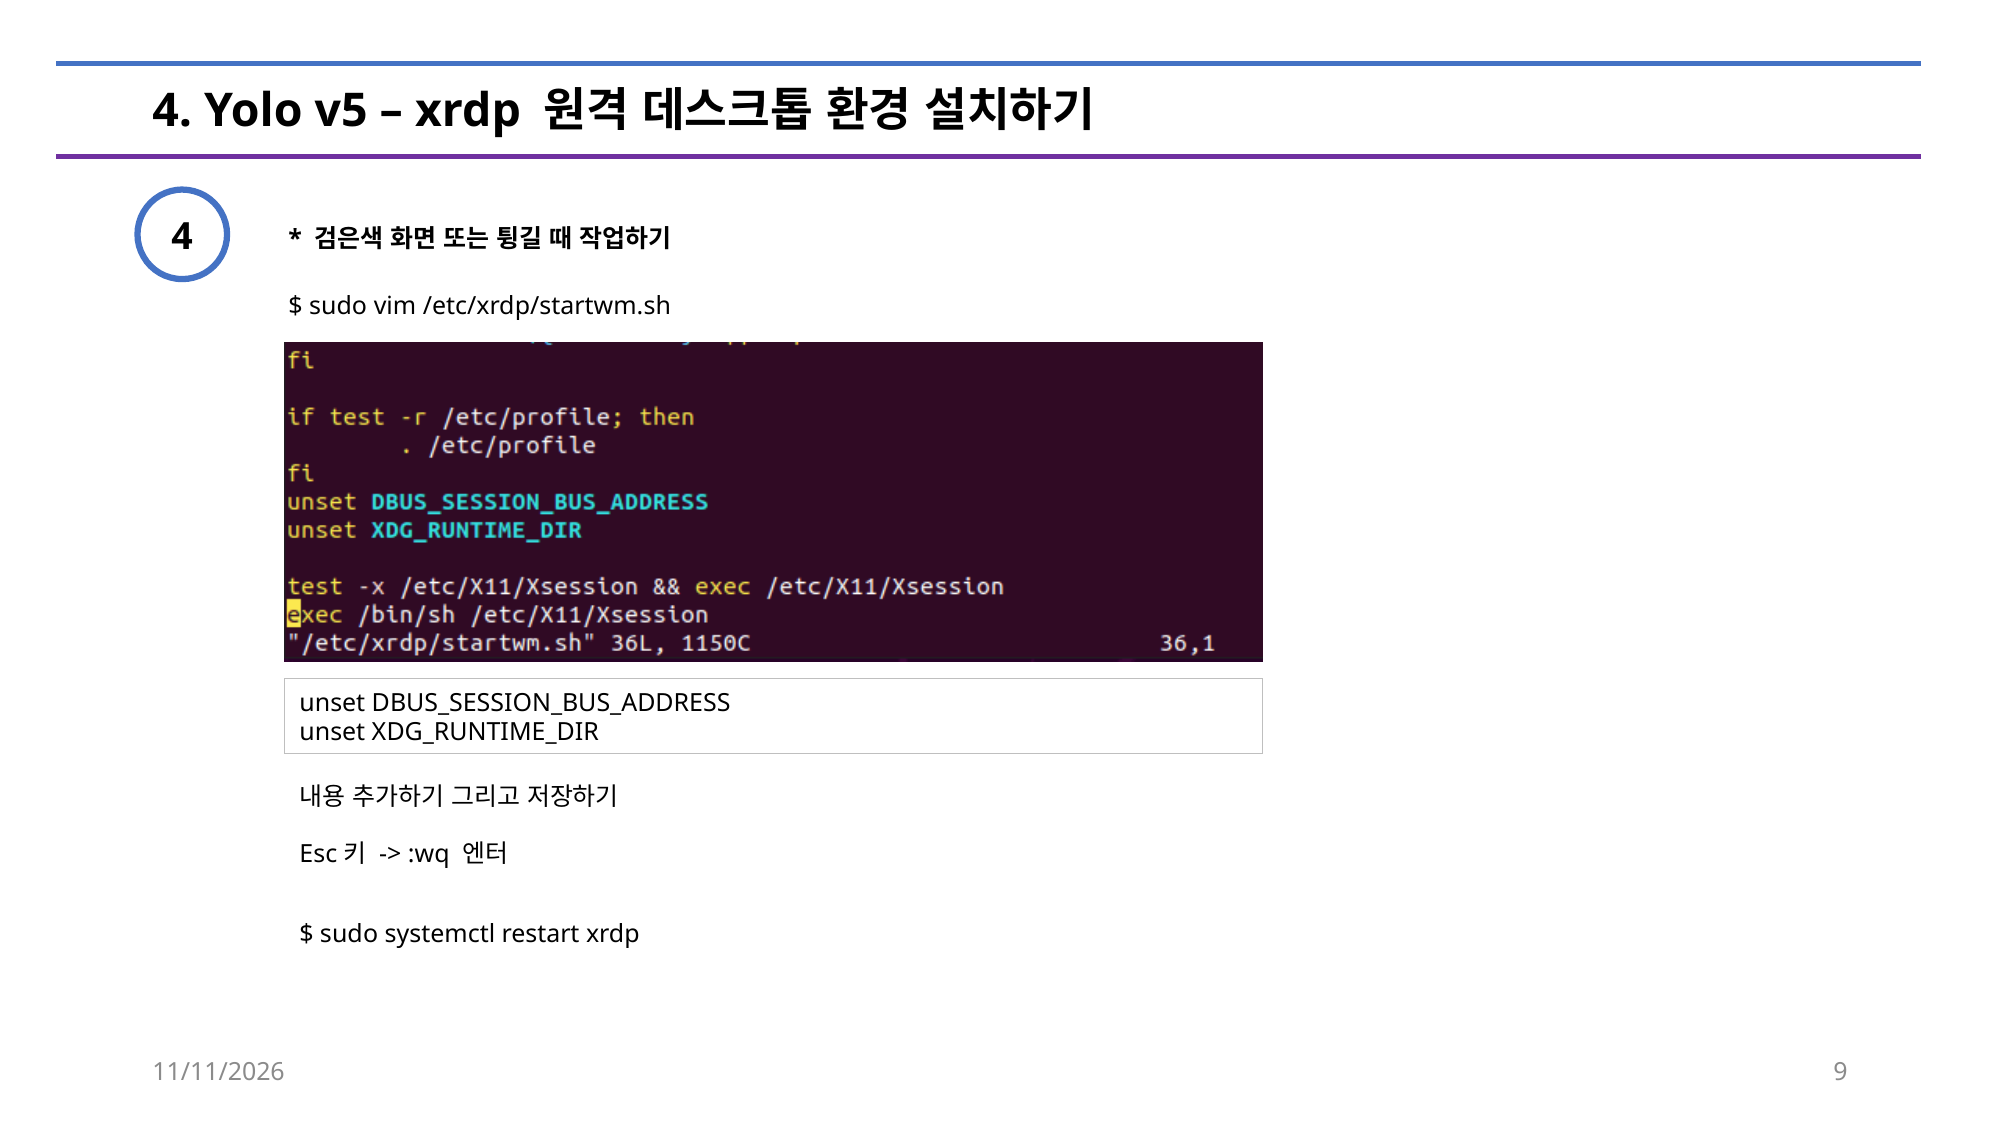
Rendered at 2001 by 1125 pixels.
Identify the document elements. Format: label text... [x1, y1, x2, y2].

text_box unset DBUS_SESSION_BUS_ADDRESS unset XDG_RUNTIME_DIR [284, 678, 1263, 754]
text_box $ sudo systemctl restart xrdp [284, 910, 1285, 956]
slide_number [137, 1042, 588, 1103]
text_box 4 [136, 188, 229, 281]
text_box $ sudo vim /etc/xrdp/startwm.sh [273, 281, 1274, 327]
text_box Esc키 -> :wq 엔터 [284, 830, 1285, 876]
text_box * 검은색 화면 또는 튕길 때 작업하기 [273, 215, 1274, 260]
title 4. Yolo v5 – xrdp 원격 데스크톱 환경 설치하기 [137, 79, 1863, 145]
text_box 내용 추가하기 그리고 저장하기 [284, 773, 1285, 818]
picture [284, 342, 1263, 662]
slide_number 9 [1412, 1042, 1863, 1103]
